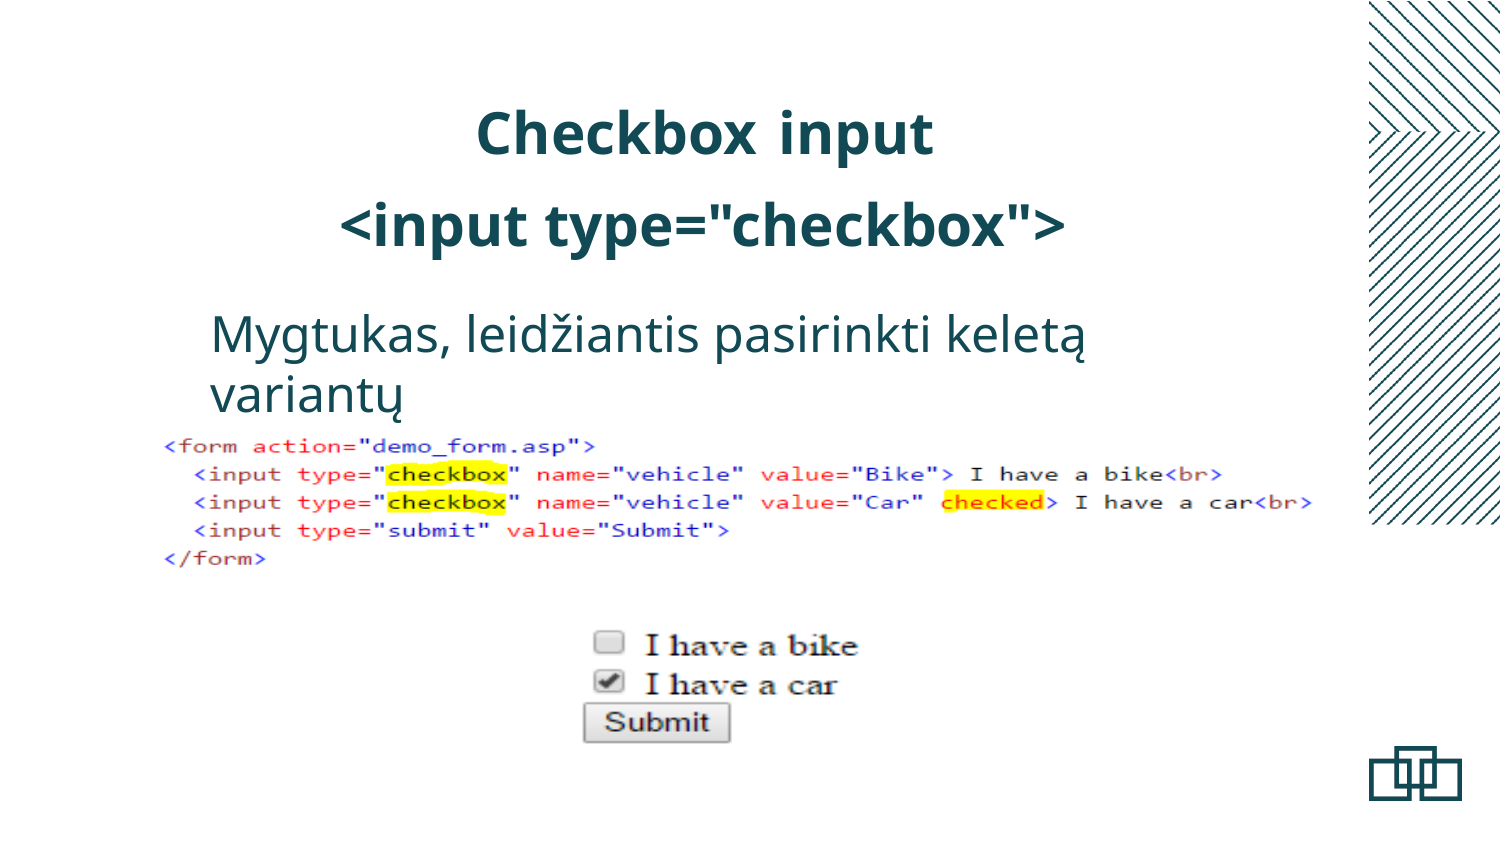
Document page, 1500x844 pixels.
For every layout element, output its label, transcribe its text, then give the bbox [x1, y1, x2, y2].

text_box Mygtukas, leidžiantis pasirinkti keletą variantų [195, 294, 1305, 396]
picture [1369, 746, 1462, 801]
picture [1369, 0, 1500, 525]
picture [571, 621, 895, 763]
text_box Checkbox input <input type="checkbox"> [262, 80, 1164, 252]
picture [148, 431, 1352, 579]
